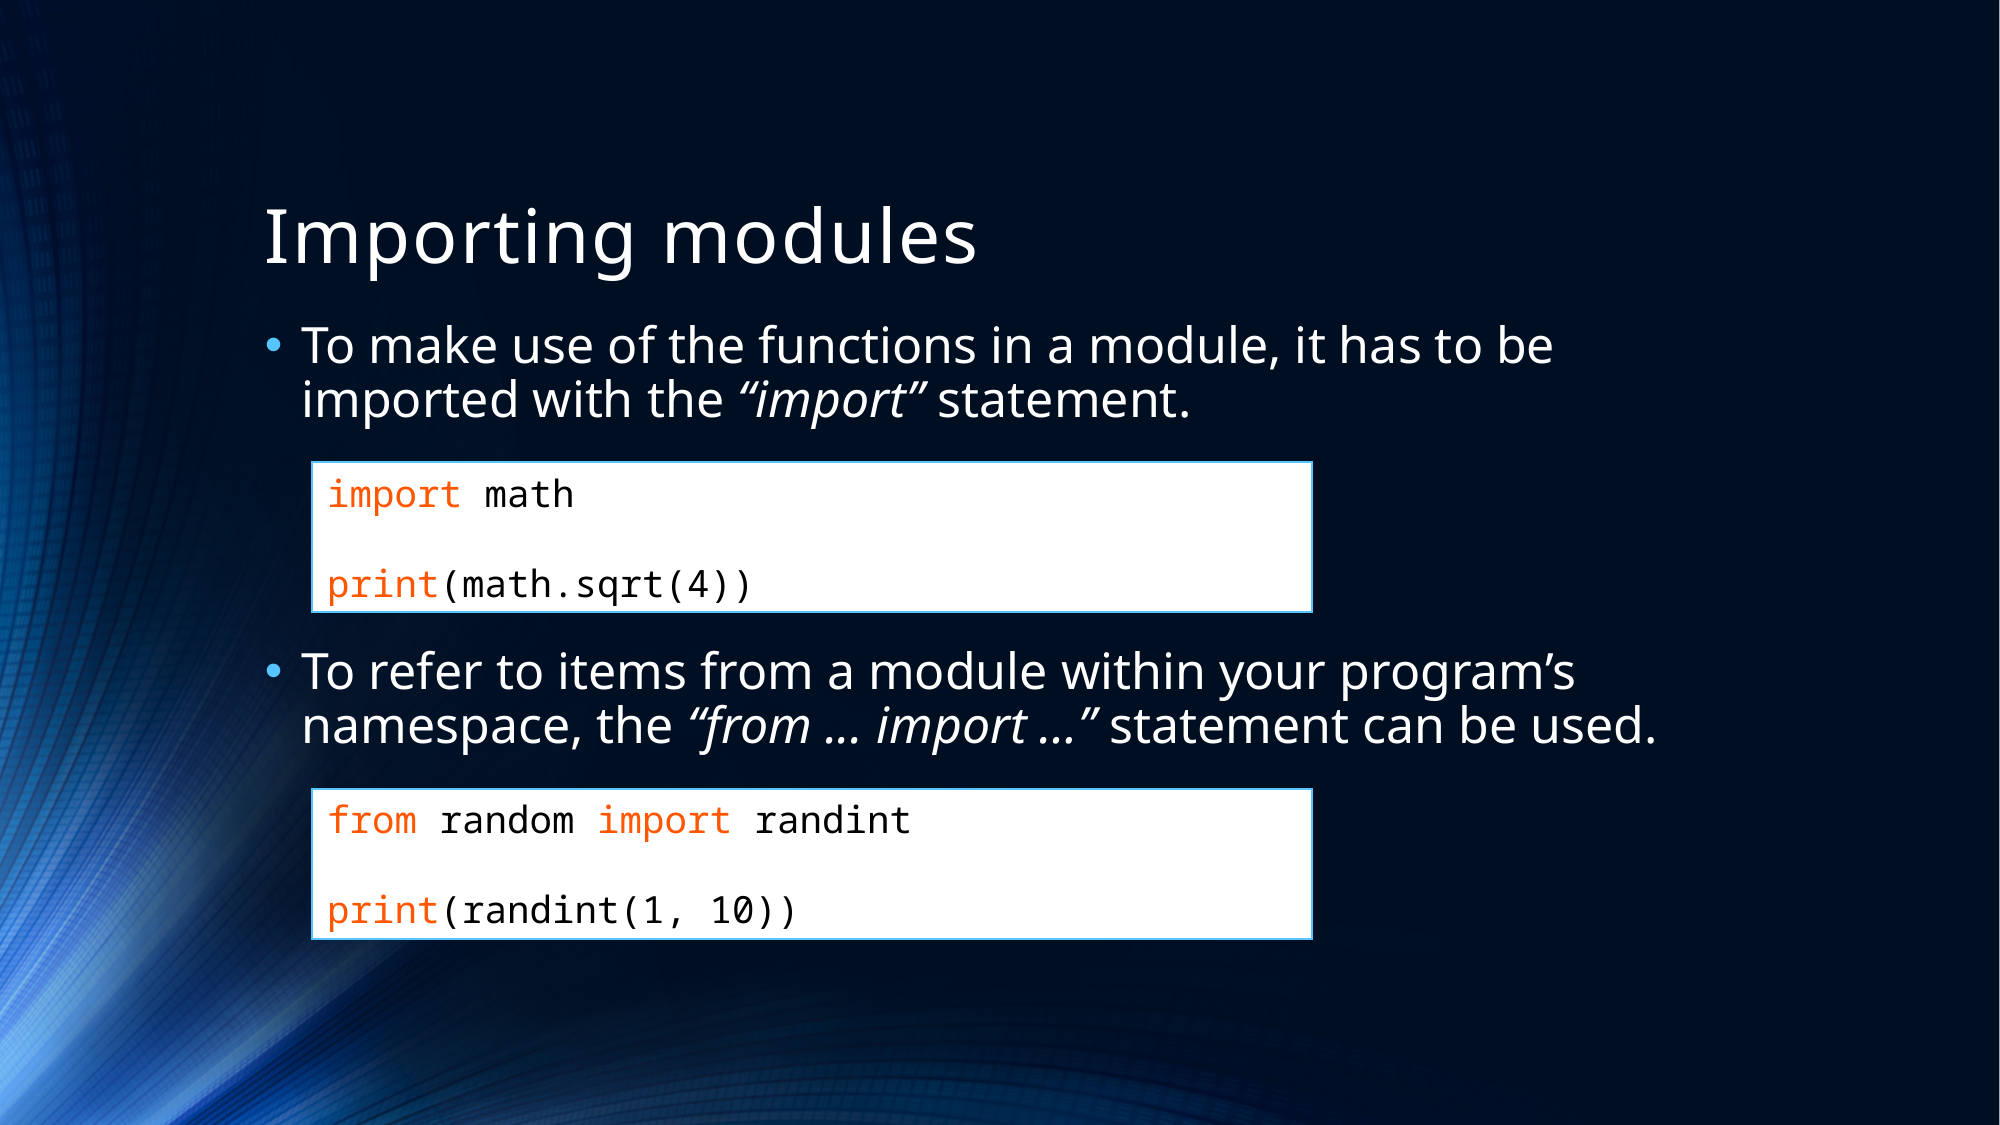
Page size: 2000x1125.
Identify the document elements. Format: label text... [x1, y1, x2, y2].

title Importing modules [249, 62, 1750, 288]
text_box import math print(math.sqrt(4)) [311, 461, 1313, 613]
text_box To refer to items from a module within your program’s namespace, the “from ... import …” statement can be used. [249, 638, 1749, 764]
picture [0, 0, 2000, 1125]
text_box from random import randint print(randint(1, 10)) [311, 788, 1313, 940]
list To make use of the functions in a module, it has to be imported with the “import” statement. [249, 312, 1749, 438]
